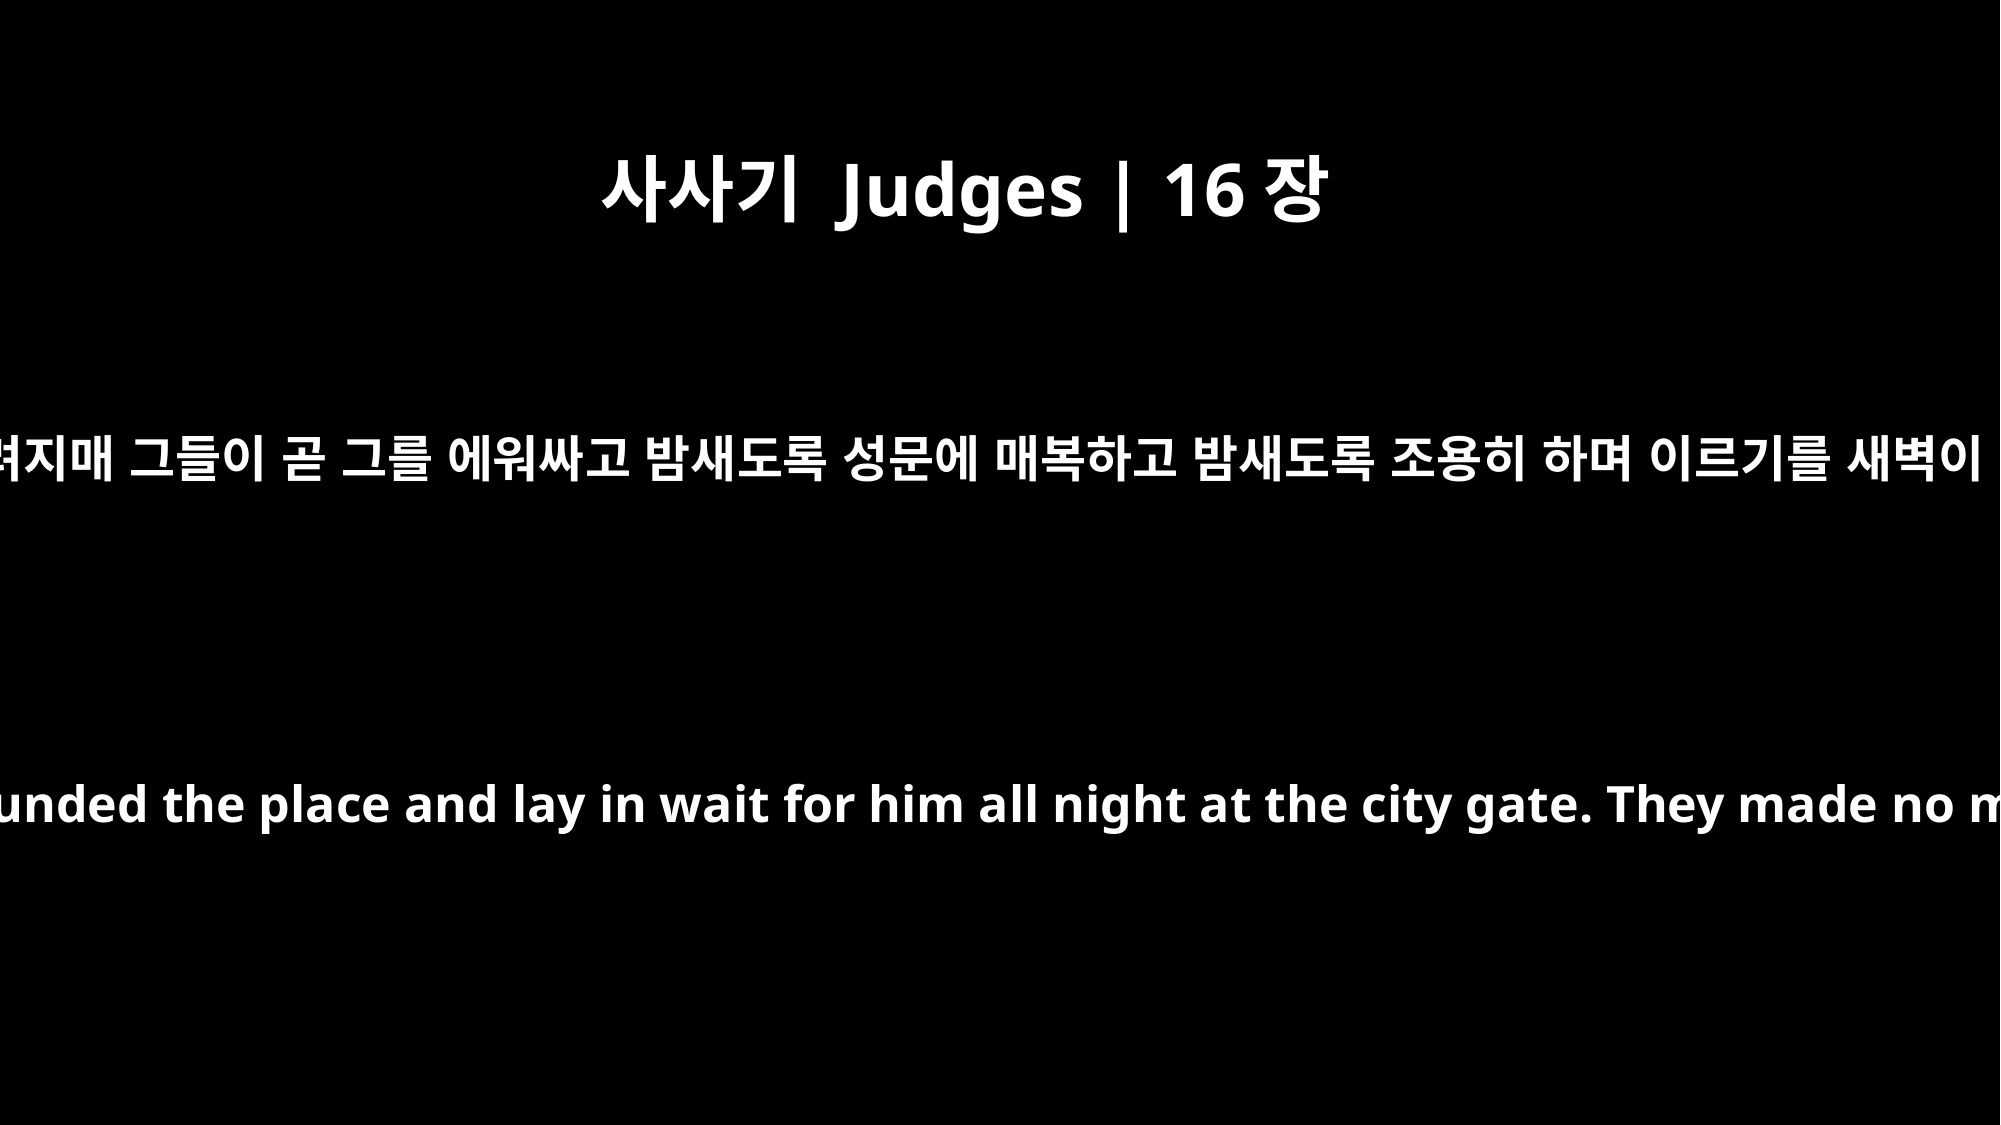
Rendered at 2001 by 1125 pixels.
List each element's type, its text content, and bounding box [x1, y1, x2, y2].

text_box The people of Gaza were told, "Samson is here!" So they surrounded the place and lay in wait for him all night at the city gate. They made no move during the night, saying, "At dawn we'll kill him." [0, 764, 2000, 840]
text_box 2 가사 사람들에게 삼손이 왔다고 알려지매 그들이 곧 그를 에워싸고 밤새도록 성문에 매복하고 밤새도록 조용히 하며 이르기를 새벽이 되거든 그를 죽이리라 하였더라 [0, 359, 2000, 495]
text_box 사사기 Judges | 16장 [585, 136, 1347, 239]
